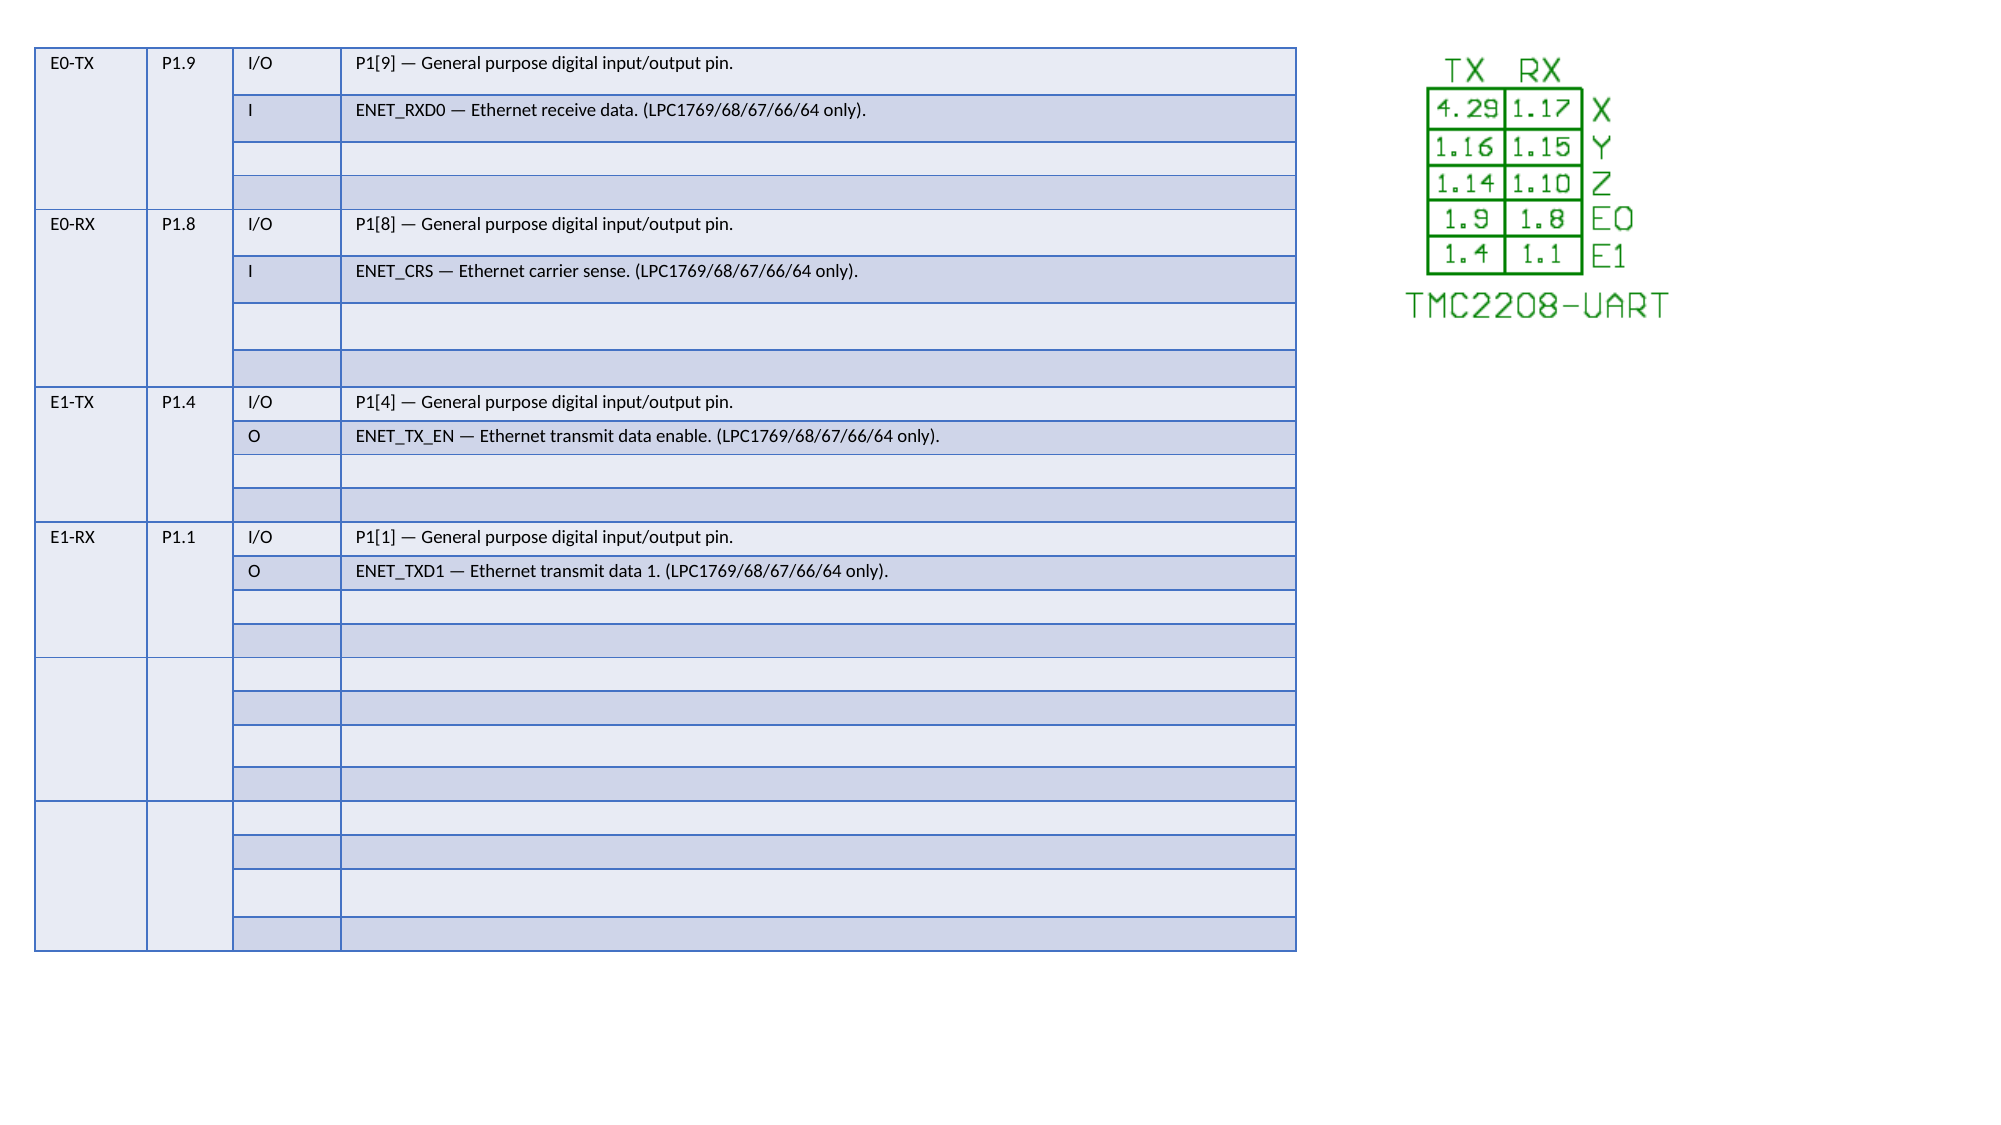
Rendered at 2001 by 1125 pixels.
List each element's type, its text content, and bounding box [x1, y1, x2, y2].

table_cell [342, 489, 1295, 521]
table_cell [234, 591, 340, 623]
table_cell [234, 176, 340, 209]
table_cell ENET_TXD1 — Ethernet transmit data 1. (LPC1769/68/67/66/64 only). [342, 557, 1295, 589]
table_cell I/O [234, 388, 340, 420]
table_header P1.9 [148, 49, 232, 209]
table_cell [342, 768, 1295, 800]
table_cell P1.1 [148, 523, 232, 657]
picture [1392, 26, 1686, 351]
table_header P1[9] — General purpose digital input/output pin. [342, 49, 1295, 94]
table_cell [342, 836, 1295, 868]
table_cell [234, 836, 340, 868]
table_cell I [234, 96, 340, 141]
table_cell [342, 918, 1295, 950]
table_cell [342, 455, 1295, 487]
table_cell [148, 802, 232, 950]
table_cell [234, 768, 340, 800]
table_header E0-TX [36, 49, 146, 209]
table_cell [342, 591, 1295, 623]
table_header I/O [234, 49, 340, 94]
table_cell [342, 726, 1295, 766]
table_cell O [234, 557, 340, 589]
table_cell E0-RX [36, 210, 146, 386]
table_cell [234, 870, 340, 916]
table_cell [342, 802, 1295, 834]
table_cell I [234, 257, 340, 302]
table_cell P1.8 [148, 210, 232, 386]
table_cell ENET_CRS — Ethernet carrier sense. (LPC1769/68/67/66/64 only). [342, 257, 1295, 302]
table_cell [234, 143, 340, 175]
table_cell P1[8] — General purpose digital input/output pin. [342, 210, 1295, 255]
table_cell [234, 658, 340, 690]
table_cell O [234, 422, 340, 454]
table_cell P1[1] — General purpose digital input/output pin. [342, 523, 1295, 555]
table_cell [36, 658, 146, 800]
table_cell [234, 625, 340, 657]
table_cell [148, 658, 232, 800]
table_cell [234, 802, 340, 834]
table_cell [36, 802, 146, 950]
table_cell [342, 658, 1295, 690]
table_cell ENET_TX_EN — Ethernet transmit data enable. (LPC1769/68/67/66/64 only). [342, 422, 1295, 454]
table_cell [234, 726, 340, 766]
table_cell [234, 455, 340, 487]
table_cell [342, 870, 1295, 916]
table_cell [342, 304, 1295, 349]
table_cell E1-RX [36, 523, 146, 657]
table_cell [342, 692, 1295, 724]
table_cell P1.4 [148, 388, 232, 521]
table_cell [234, 489, 340, 521]
table_cell P1[4] — General purpose digital input/output pin. [342, 388, 1295, 420]
table_cell [234, 918, 340, 950]
table_cell [234, 692, 340, 724]
table_cell [234, 304, 340, 349]
table_cell I/O [234, 523, 340, 555]
table_cell [342, 625, 1295, 657]
table_cell E1-TX [36, 388, 146, 521]
table_cell [342, 351, 1295, 386]
table_cell ENET_RXD0 — Ethernet receive data. (LPC1769/68/67/66/64 only). [342, 96, 1295, 141]
table_cell [342, 176, 1295, 209]
table_cell I/O [234, 210, 340, 255]
table_cell [234, 351, 340, 386]
table_cell [342, 143, 1295, 175]
